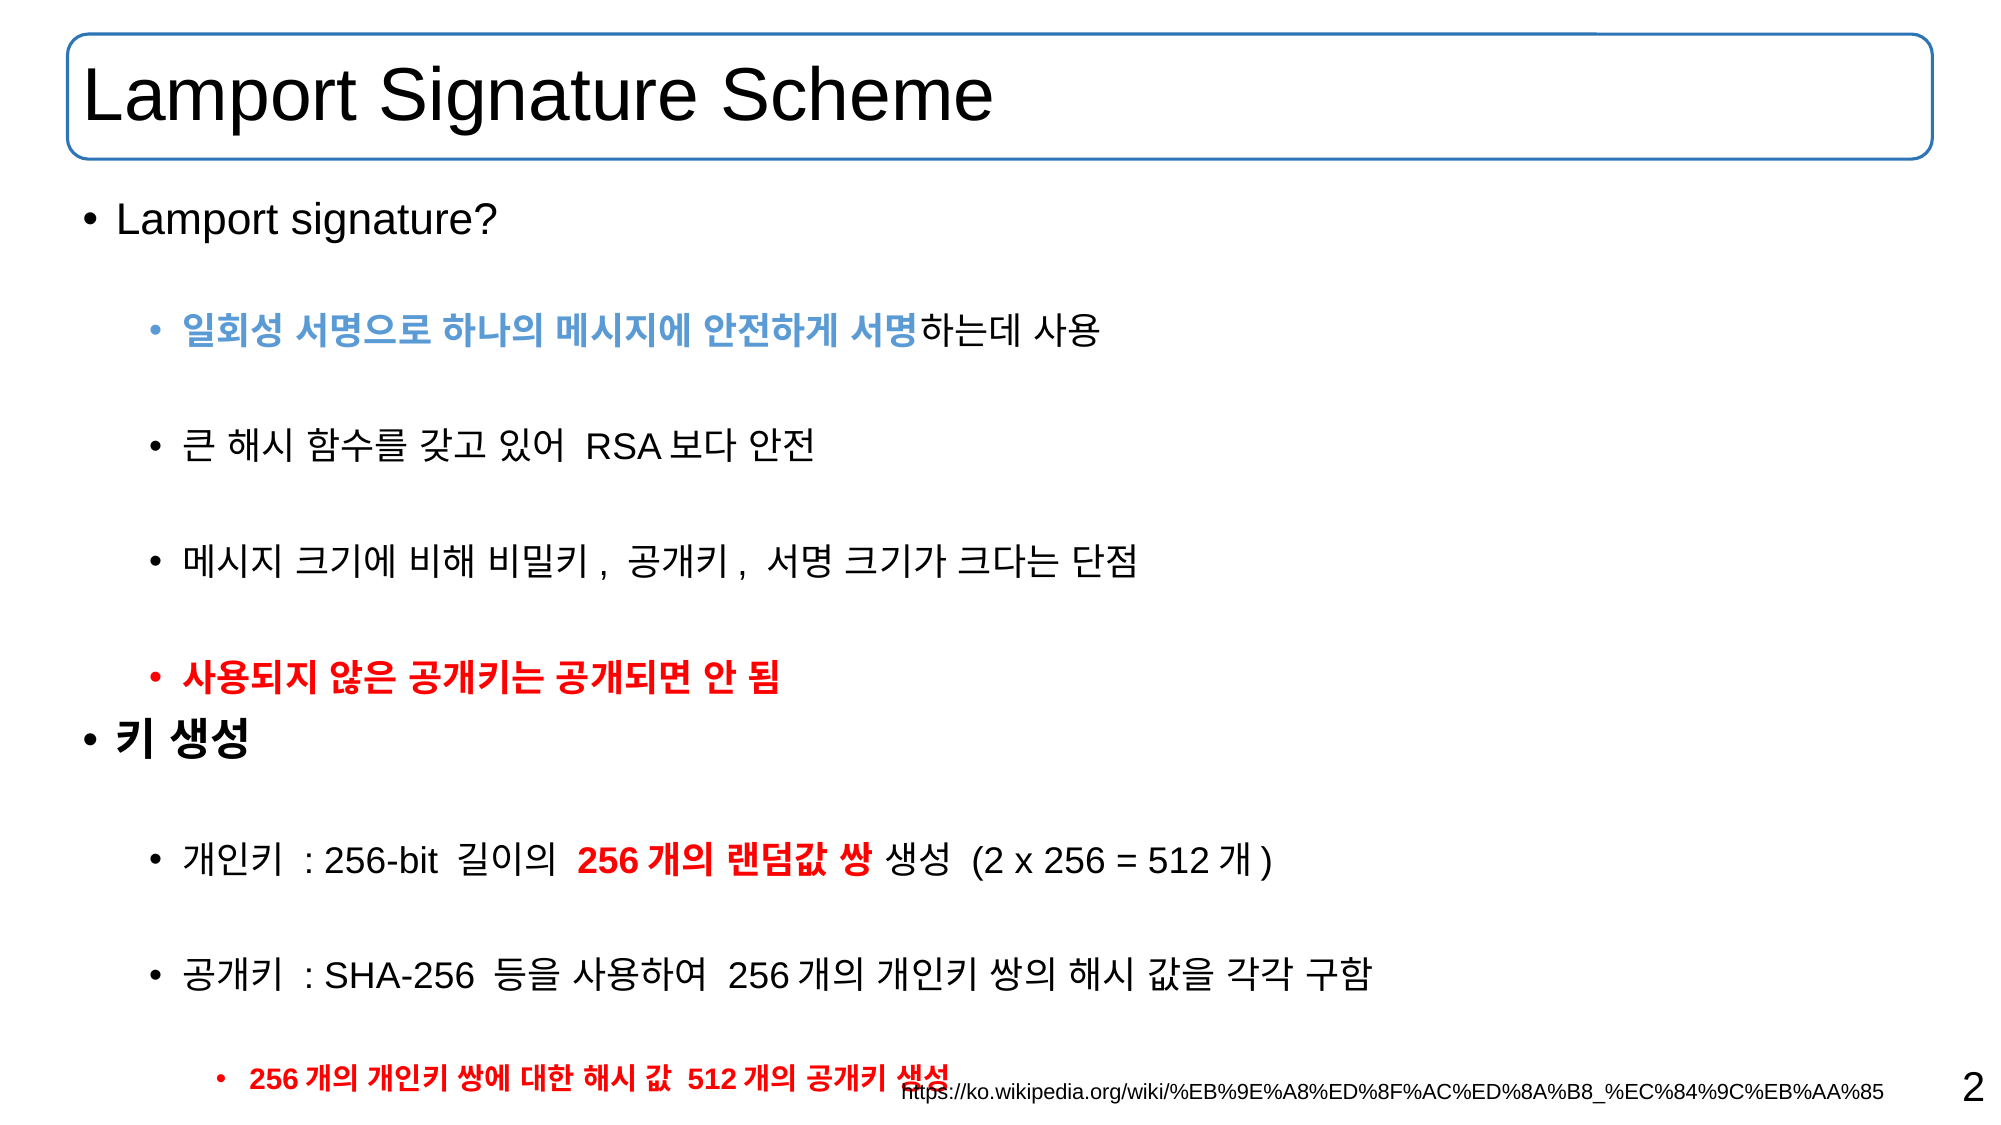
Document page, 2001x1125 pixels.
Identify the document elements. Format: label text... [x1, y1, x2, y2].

list Lamport signature? 일회성 서명으로 하나의 메시지에 안전하게 서명하는데 사용 큰 해시 함수를 갖고 있어 RSA보다 안전 메시지 크기에 비해 비밀키, 공개키, 서명 크기가 크다는 단점 사용되지 않은 공개키는 공개되면 안 됨 키 생성 개인키 : 256-bit 길이의 256개의 랜덤값 쌍 생성 (2 x 256 = 512개) 공개키 : SHA-256 등을 사용하여 256개의 개인키 쌍의 해시 값을 각각 구함 256개의 개인키 쌍에 대한 해시 값 512개의 공개키 생성 [67, 189, 1933, 1112]
title Lamport Signature Scheme [67, 34, 1933, 160]
text_box https://ko.wikipedia.org/wiki/%EB%9E%A8%ED%8F%AC%ED%8A%B8_%EC%84%9C%EB%AA%85 [886, 1070, 1935, 1111]
